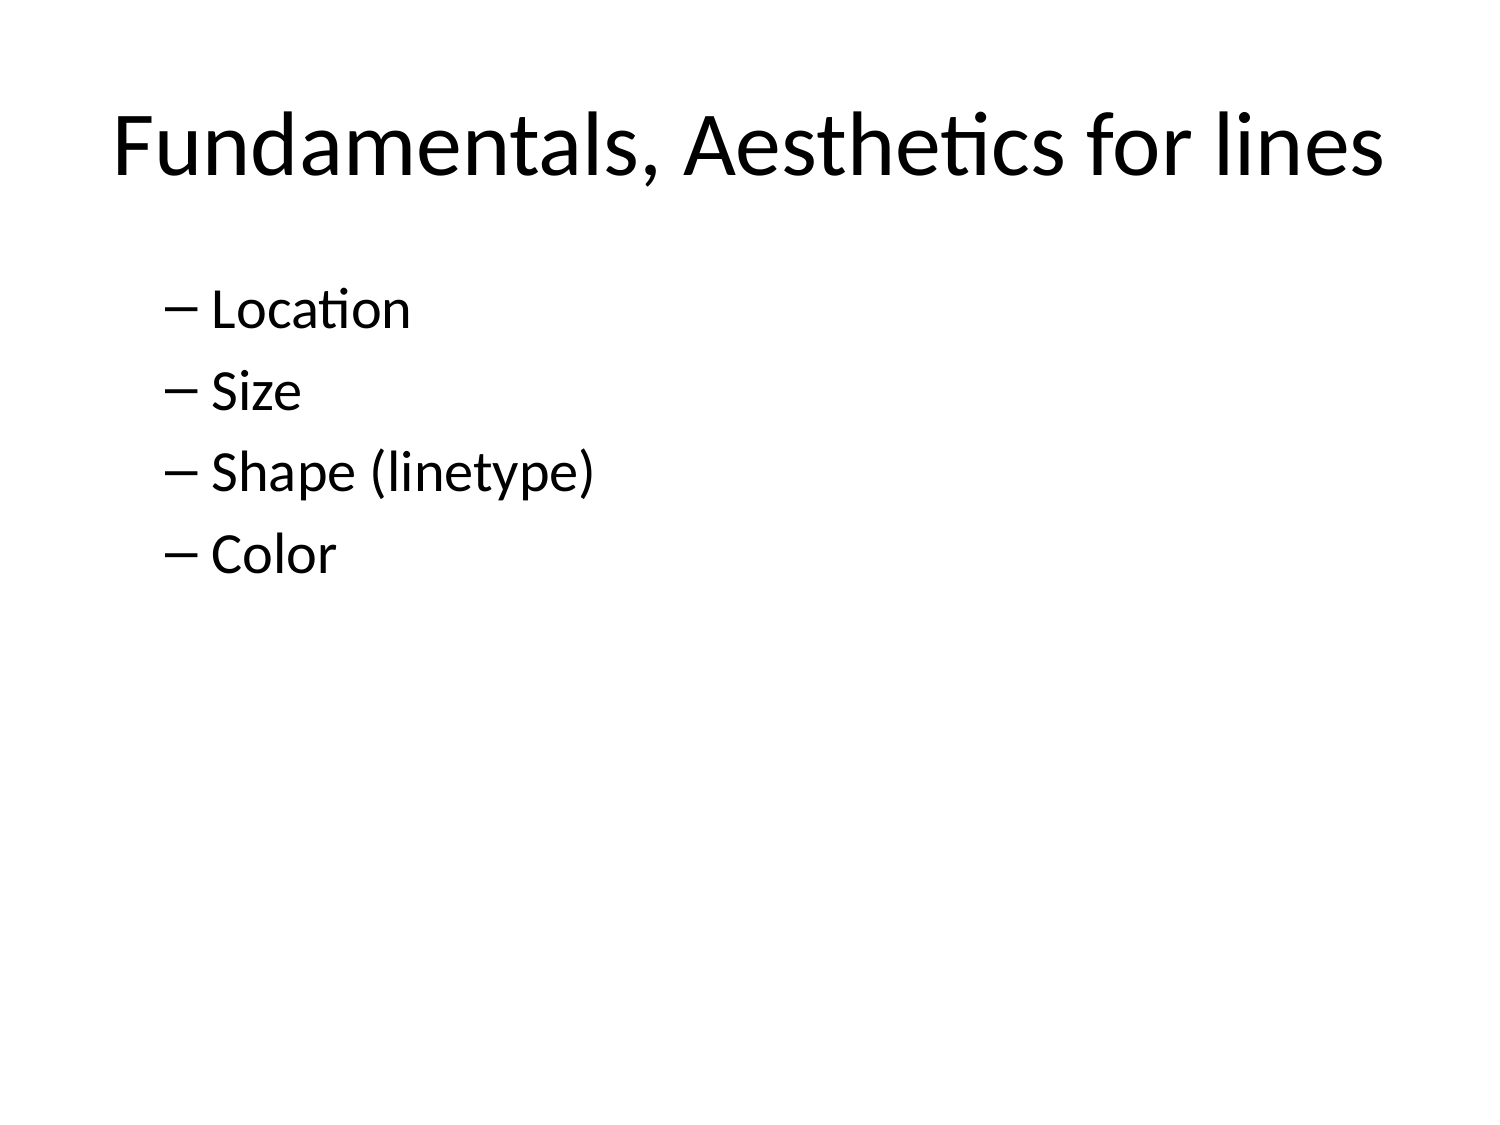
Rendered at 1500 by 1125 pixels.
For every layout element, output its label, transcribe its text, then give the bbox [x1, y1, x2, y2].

title Fundamentals, Aesthetics for lines [75, 45, 1425, 233]
list Location Size Shape (linetype) Color [75, 262, 1425, 1005]
